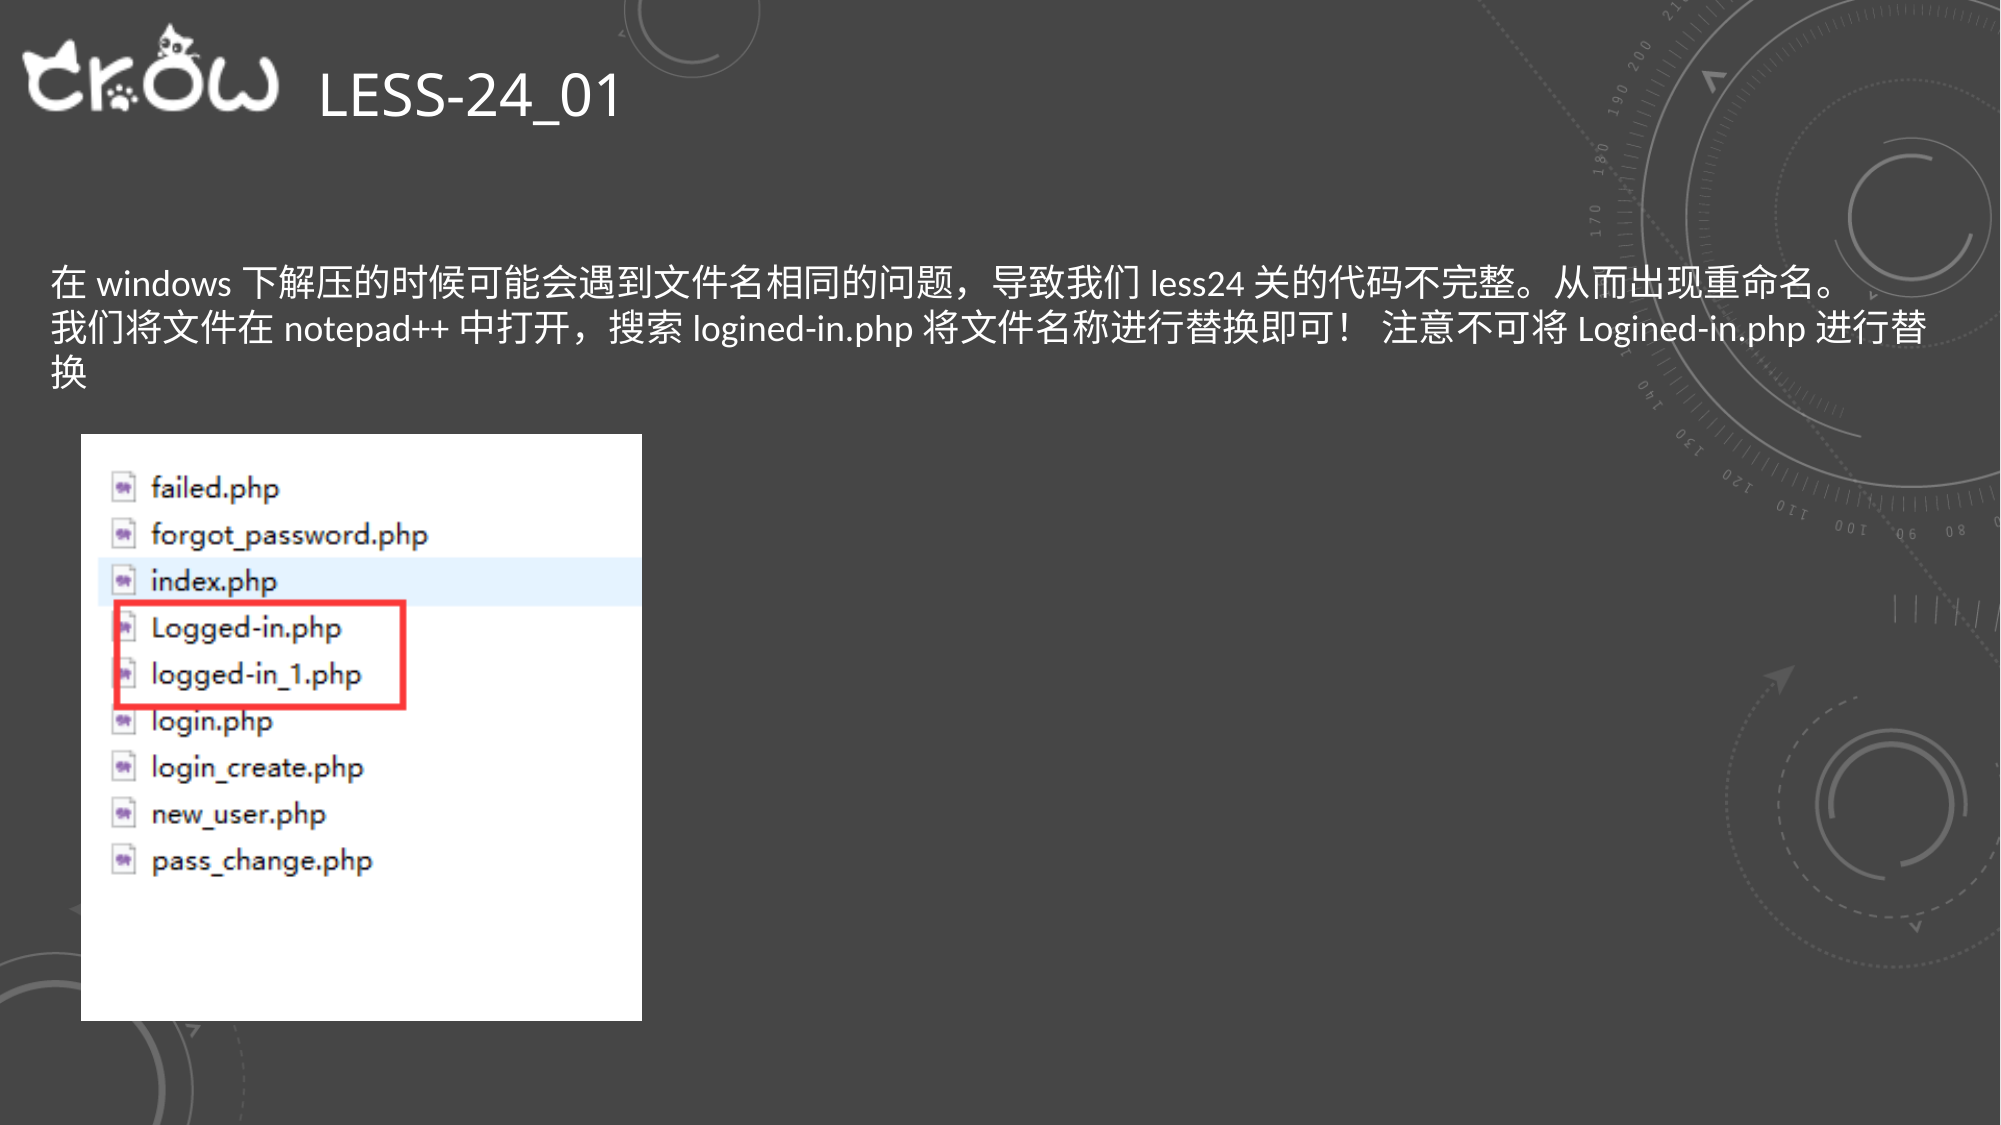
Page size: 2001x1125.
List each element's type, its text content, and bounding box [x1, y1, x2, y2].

text_box 在windows下解压的时候可能会遇到文件名相同的问题，导致我们less24关的代码不完整。从而出现重命名。 我们将文件在notepad++中打开，搜索logined-in.php将文件名称进行替换即可！ 注意不可将Logined-in.php进行替换 [35, 206, 1965, 627]
list [35, 120, 1965, 206]
title Less-24_01 [302, 49, 1965, 120]
list [35, 627, 1965, 1047]
picture [0, 0, 2001, 1125]
